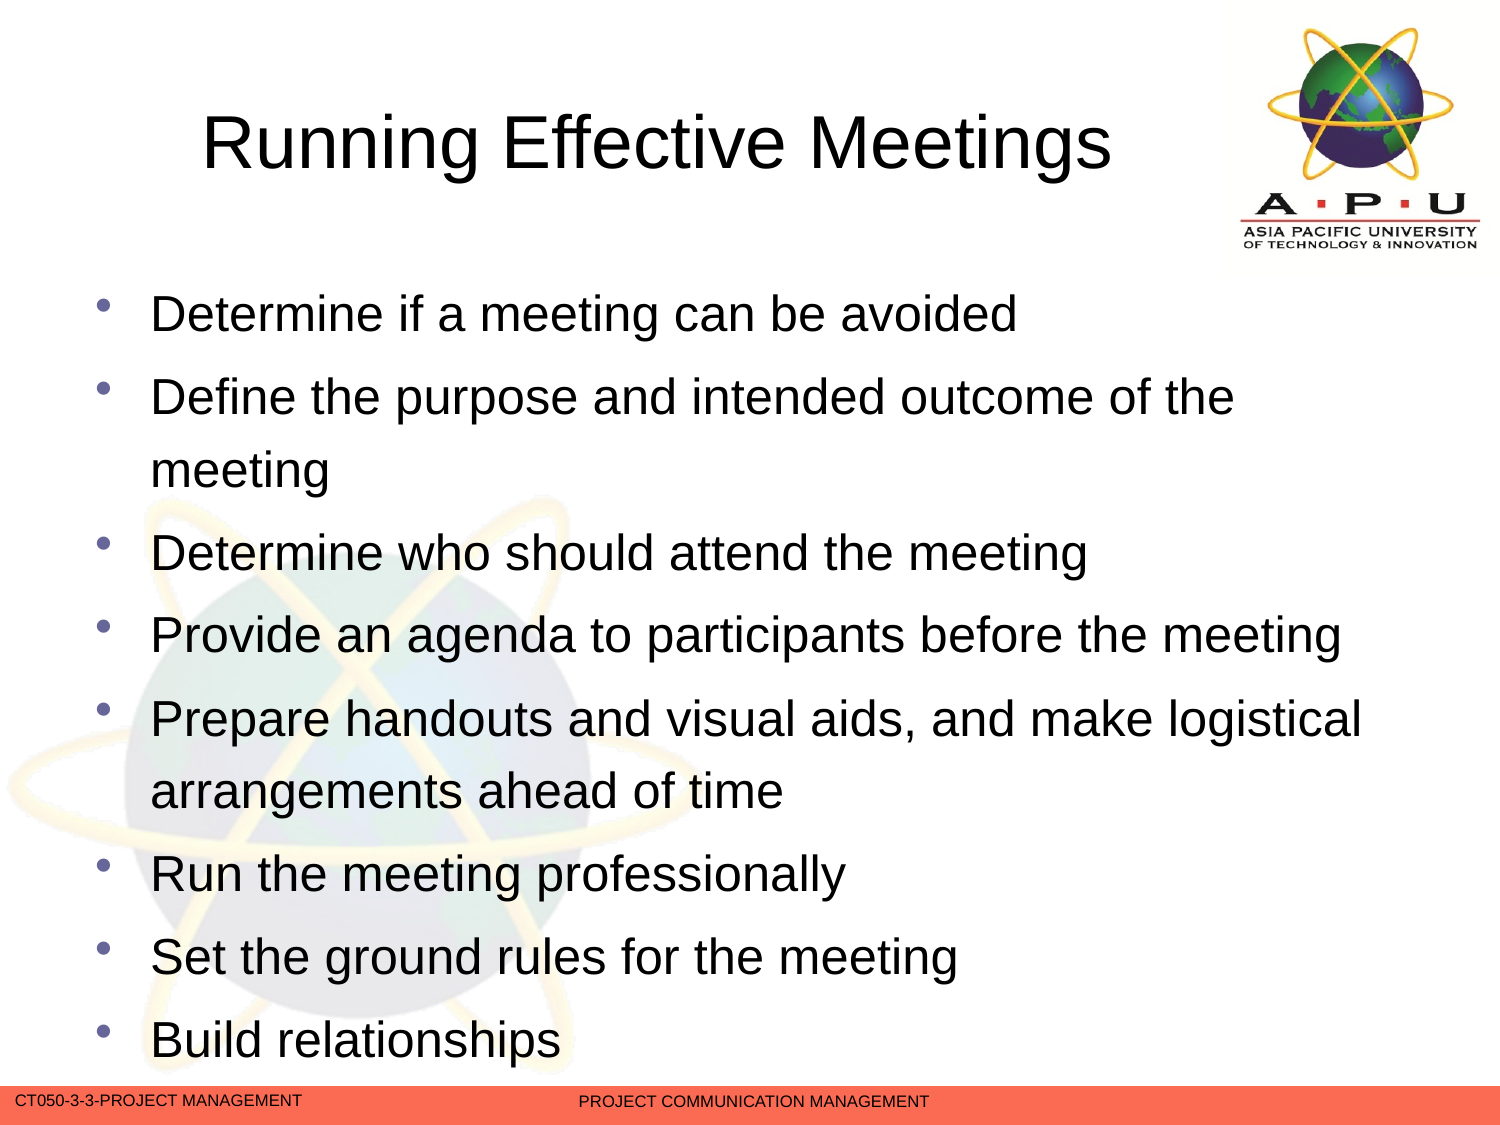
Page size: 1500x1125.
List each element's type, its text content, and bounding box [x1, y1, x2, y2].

title Running Effective Meetings [79, 45, 1235, 233]
list Determine if a meeting can be avoided Define the purpose and intended outcome of the meeting Determine who should attend the meeting Provide an agenda to participants before the meeting Prepare handouts and visual aids, and make logistical arrangements ahead of time Run the meeting professionally Set the ground rules for the meeting Build relationships [79, 260, 1430, 1085]
picture [1222, 0, 1500, 277]
